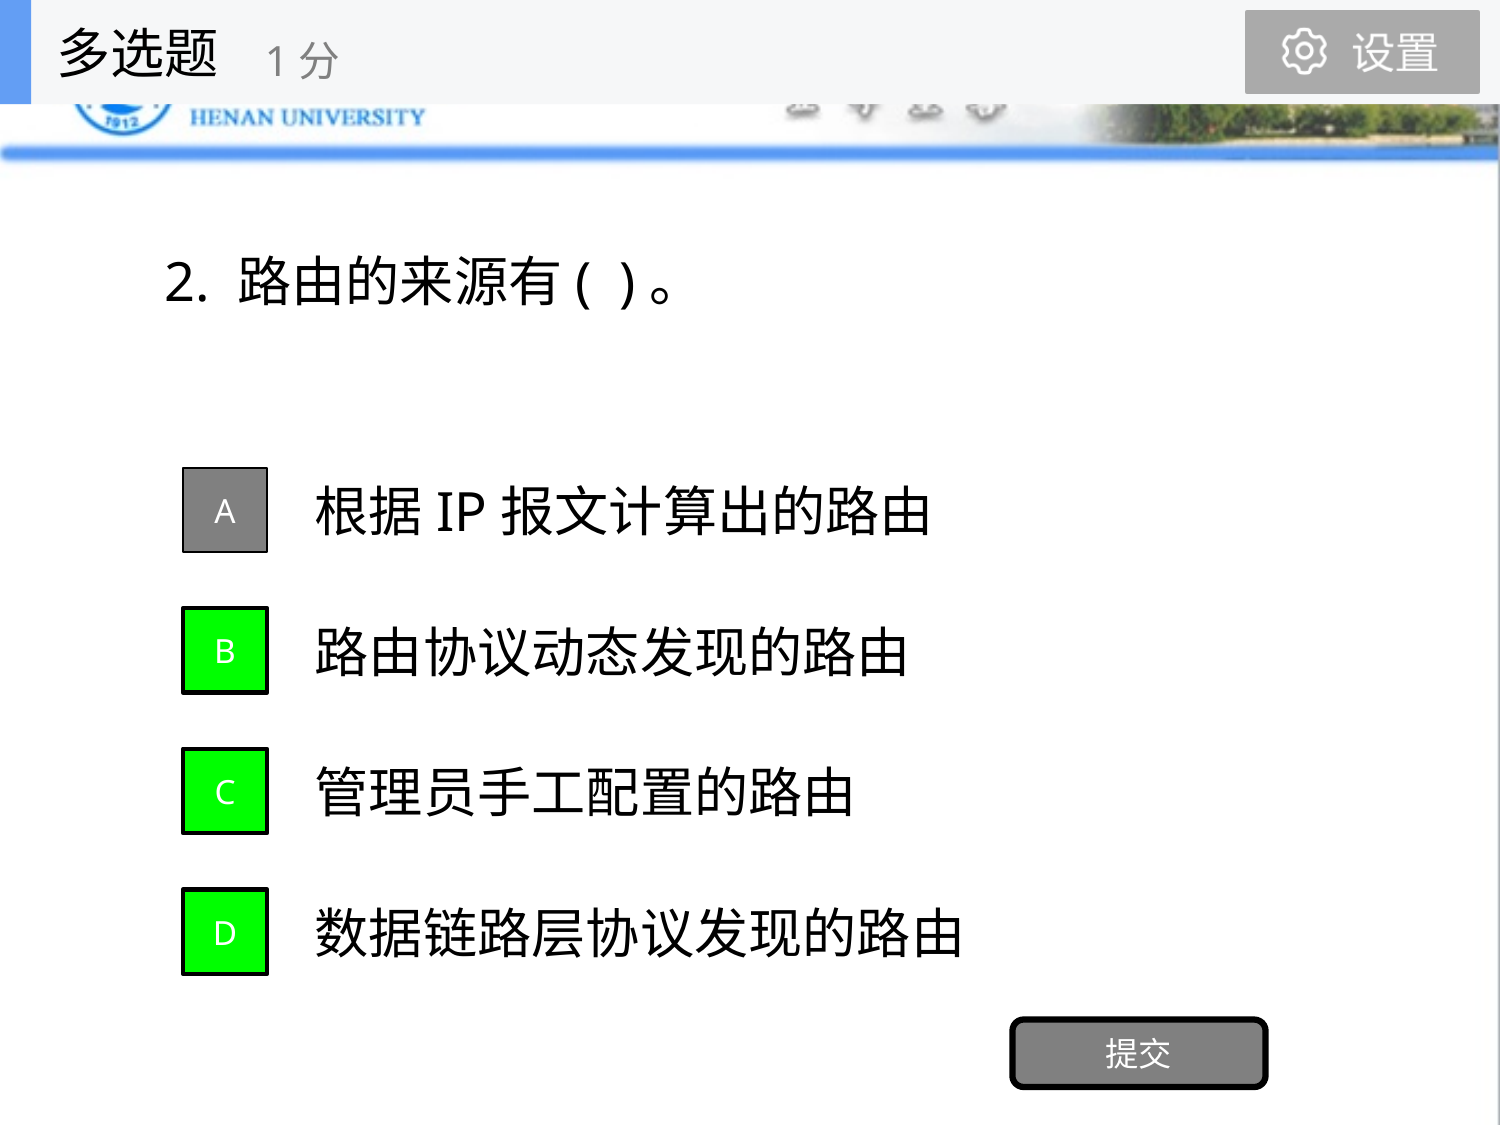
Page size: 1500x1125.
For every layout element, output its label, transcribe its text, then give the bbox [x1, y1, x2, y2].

picture [1245, 10, 1480, 94]
text_box D [181, 887, 269, 976]
text_box C [181, 747, 269, 835]
text_box 路由协议动态发现的路由 [299, 597, 1350, 703]
picture [0, 105, 1500, 1125]
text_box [0, 0, 1500, 105]
text_box 提交 [1010, 1017, 1268, 1090]
text_box 管理员手工配置的路由 [299, 738, 1350, 844]
text_box A [181, 466, 269, 554]
text_box 根据IP报文计算出的路由 [299, 456, 1350, 563]
text_box 2. 路由的来源有( )。 [149, 113, 1350, 456]
text_box B [181, 606, 269, 695]
text_box 数据链路层协议发现的路由 [299, 878, 1350, 985]
